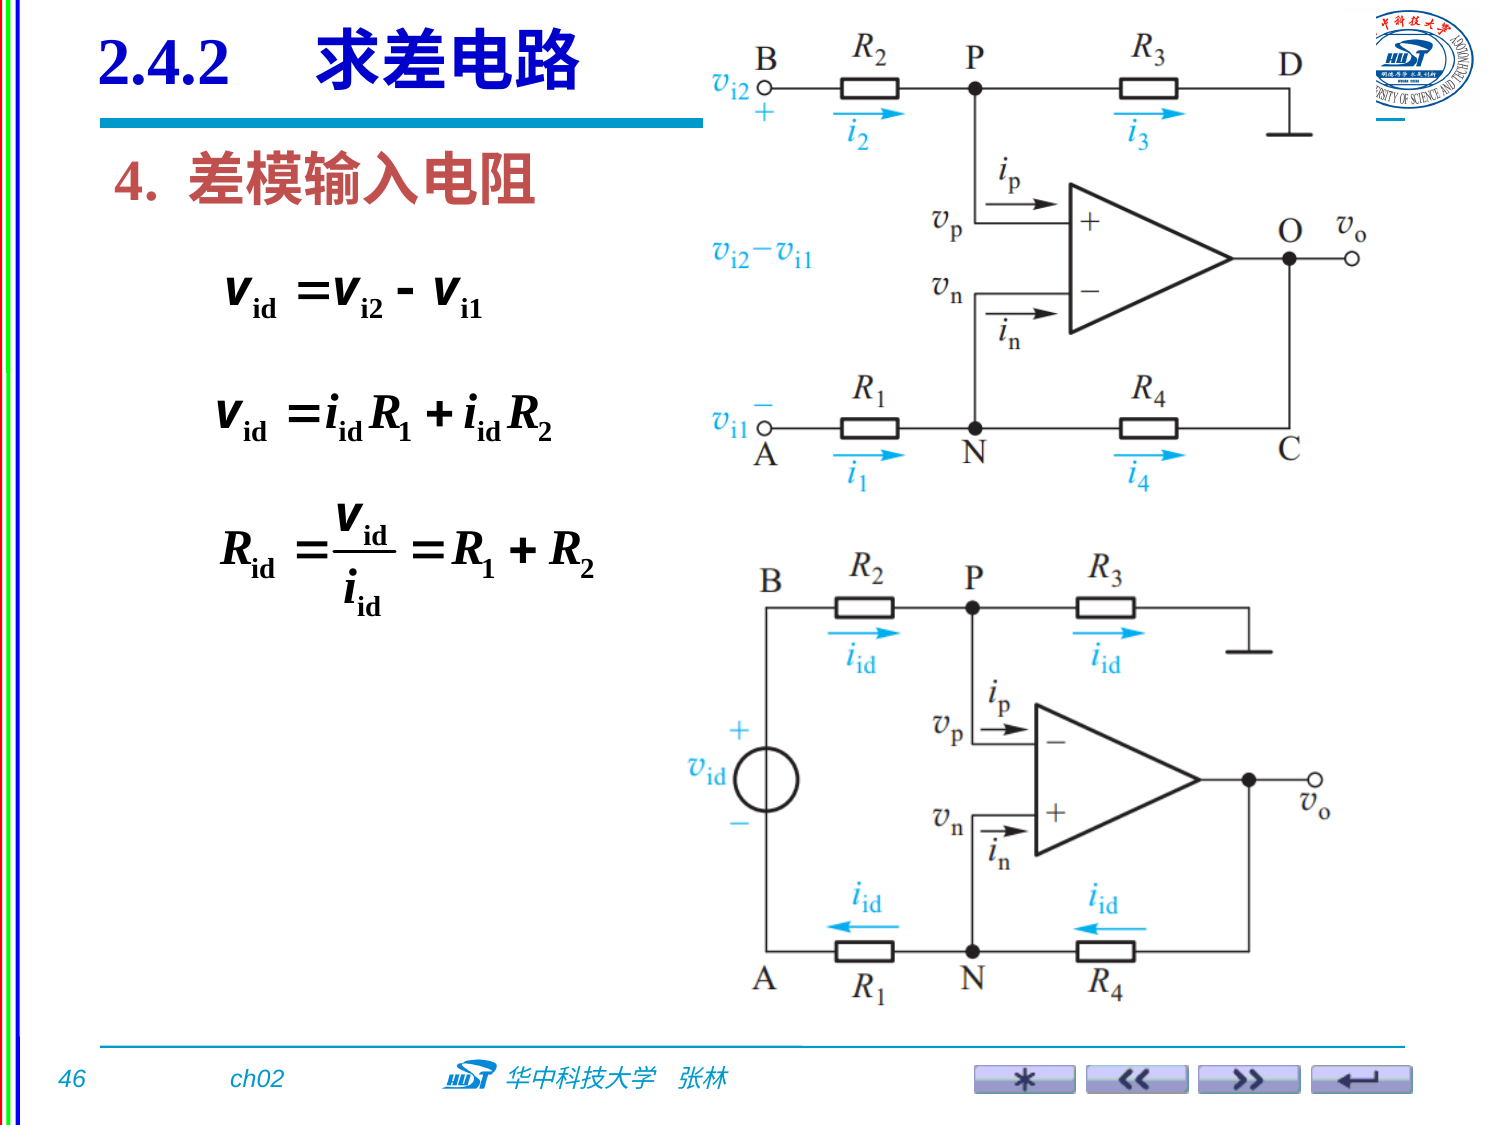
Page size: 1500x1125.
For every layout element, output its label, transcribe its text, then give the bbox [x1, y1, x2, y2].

text_box 4. 差模输入电阻 [100, 134, 674, 220]
picture [441, 1059, 497, 1089]
picture [702, 7, 1479, 508]
picture [974, 1065, 1076, 1094]
picture [672, 534, 1341, 1013]
picture [1198, 1065, 1301, 1094]
text_box 2.4.2 求差电路 [82, 10, 1134, 106]
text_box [218, 255, 494, 331]
picture [1311, 1065, 1413, 1094]
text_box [209, 481, 606, 628]
picture [1086, 1065, 1189, 1094]
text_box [208, 377, 563, 454]
